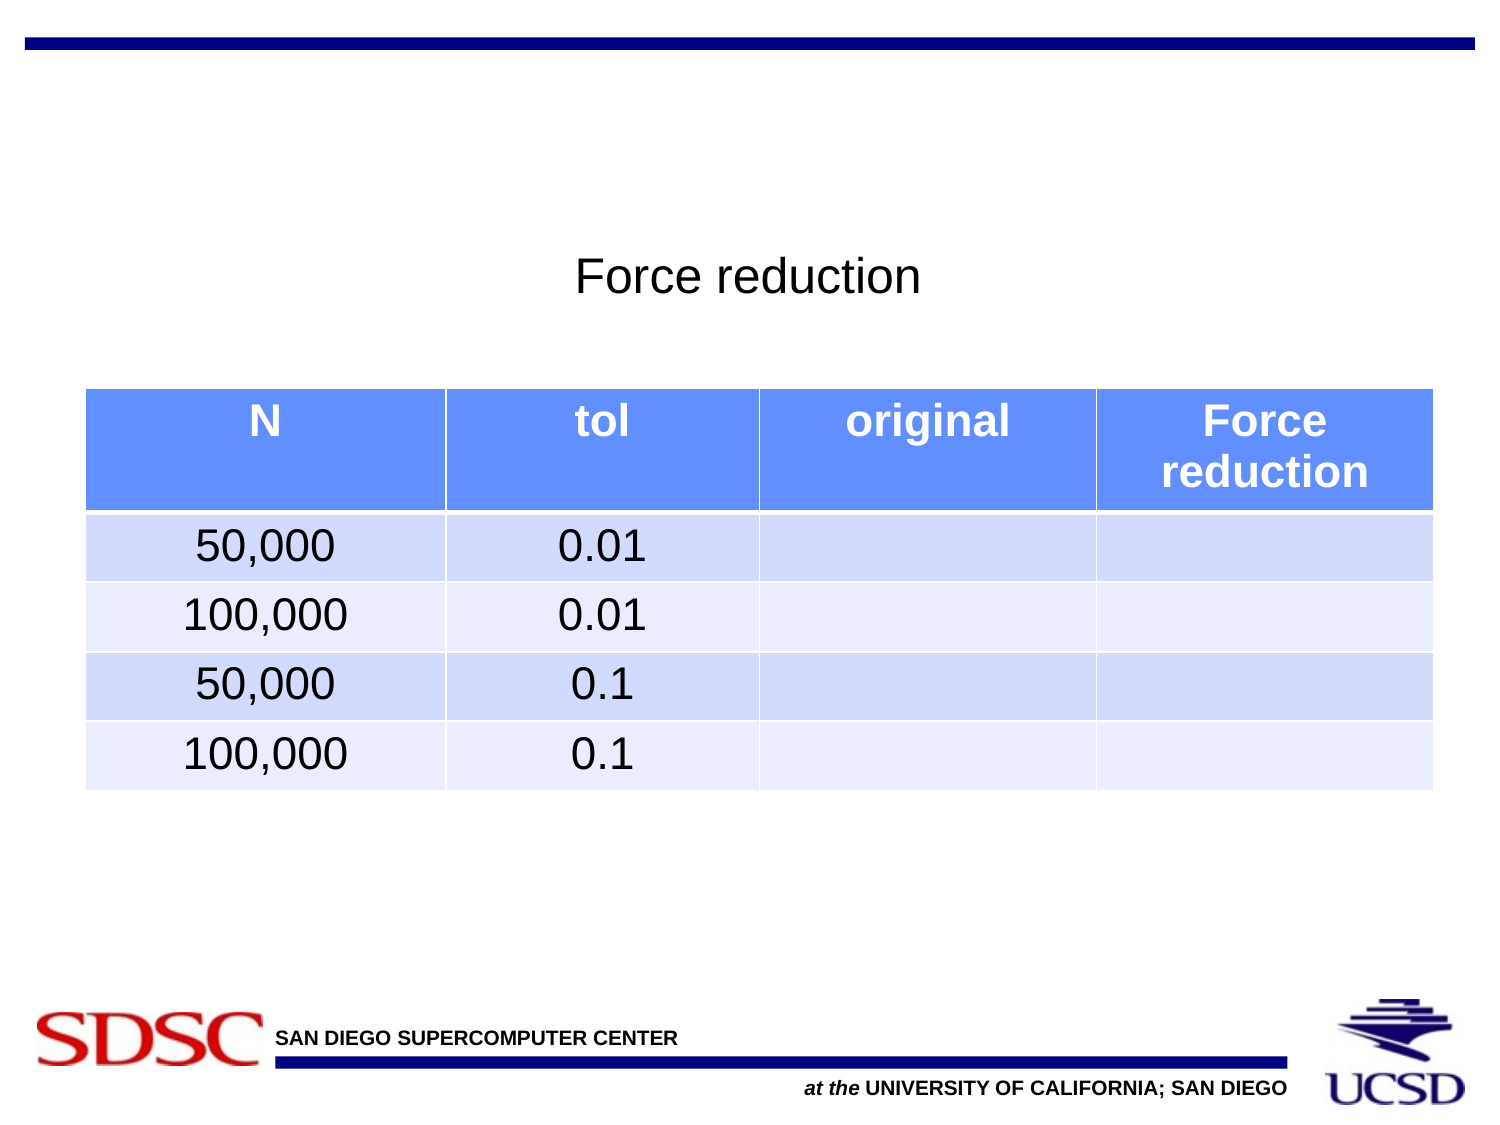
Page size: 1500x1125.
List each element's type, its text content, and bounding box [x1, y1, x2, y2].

table_cell [1097, 583, 1433, 651]
table_cell [760, 653, 1096, 720]
text_box Force reduction [559, 236, 937, 312]
picture [1325, 999, 1465, 1105]
table_header tol [447, 389, 759, 510]
picture [37, 1012, 263, 1066]
table_cell [1097, 653, 1433, 720]
table_cell 0.1 [447, 722, 759, 790]
table_cell 0.01 [447, 583, 759, 651]
table_cell [1097, 722, 1433, 790]
table_cell [760, 583, 1096, 651]
table_cell [760, 515, 1096, 581]
table_cell [760, 722, 1096, 790]
table_cell 50,000 [86, 653, 445, 720]
table_cell [1097, 515, 1433, 581]
table_header N [86, 389, 445, 510]
table_header original [760, 389, 1096, 510]
table_cell 100,000 [86, 722, 445, 790]
table_cell 0.01 [447, 515, 759, 581]
table_cell 0.1 [447, 653, 759, 720]
table_cell 50,000 [86, 515, 445, 581]
table_cell 100,000 [86, 583, 445, 651]
table_header Force reduction [1097, 389, 1433, 510]
